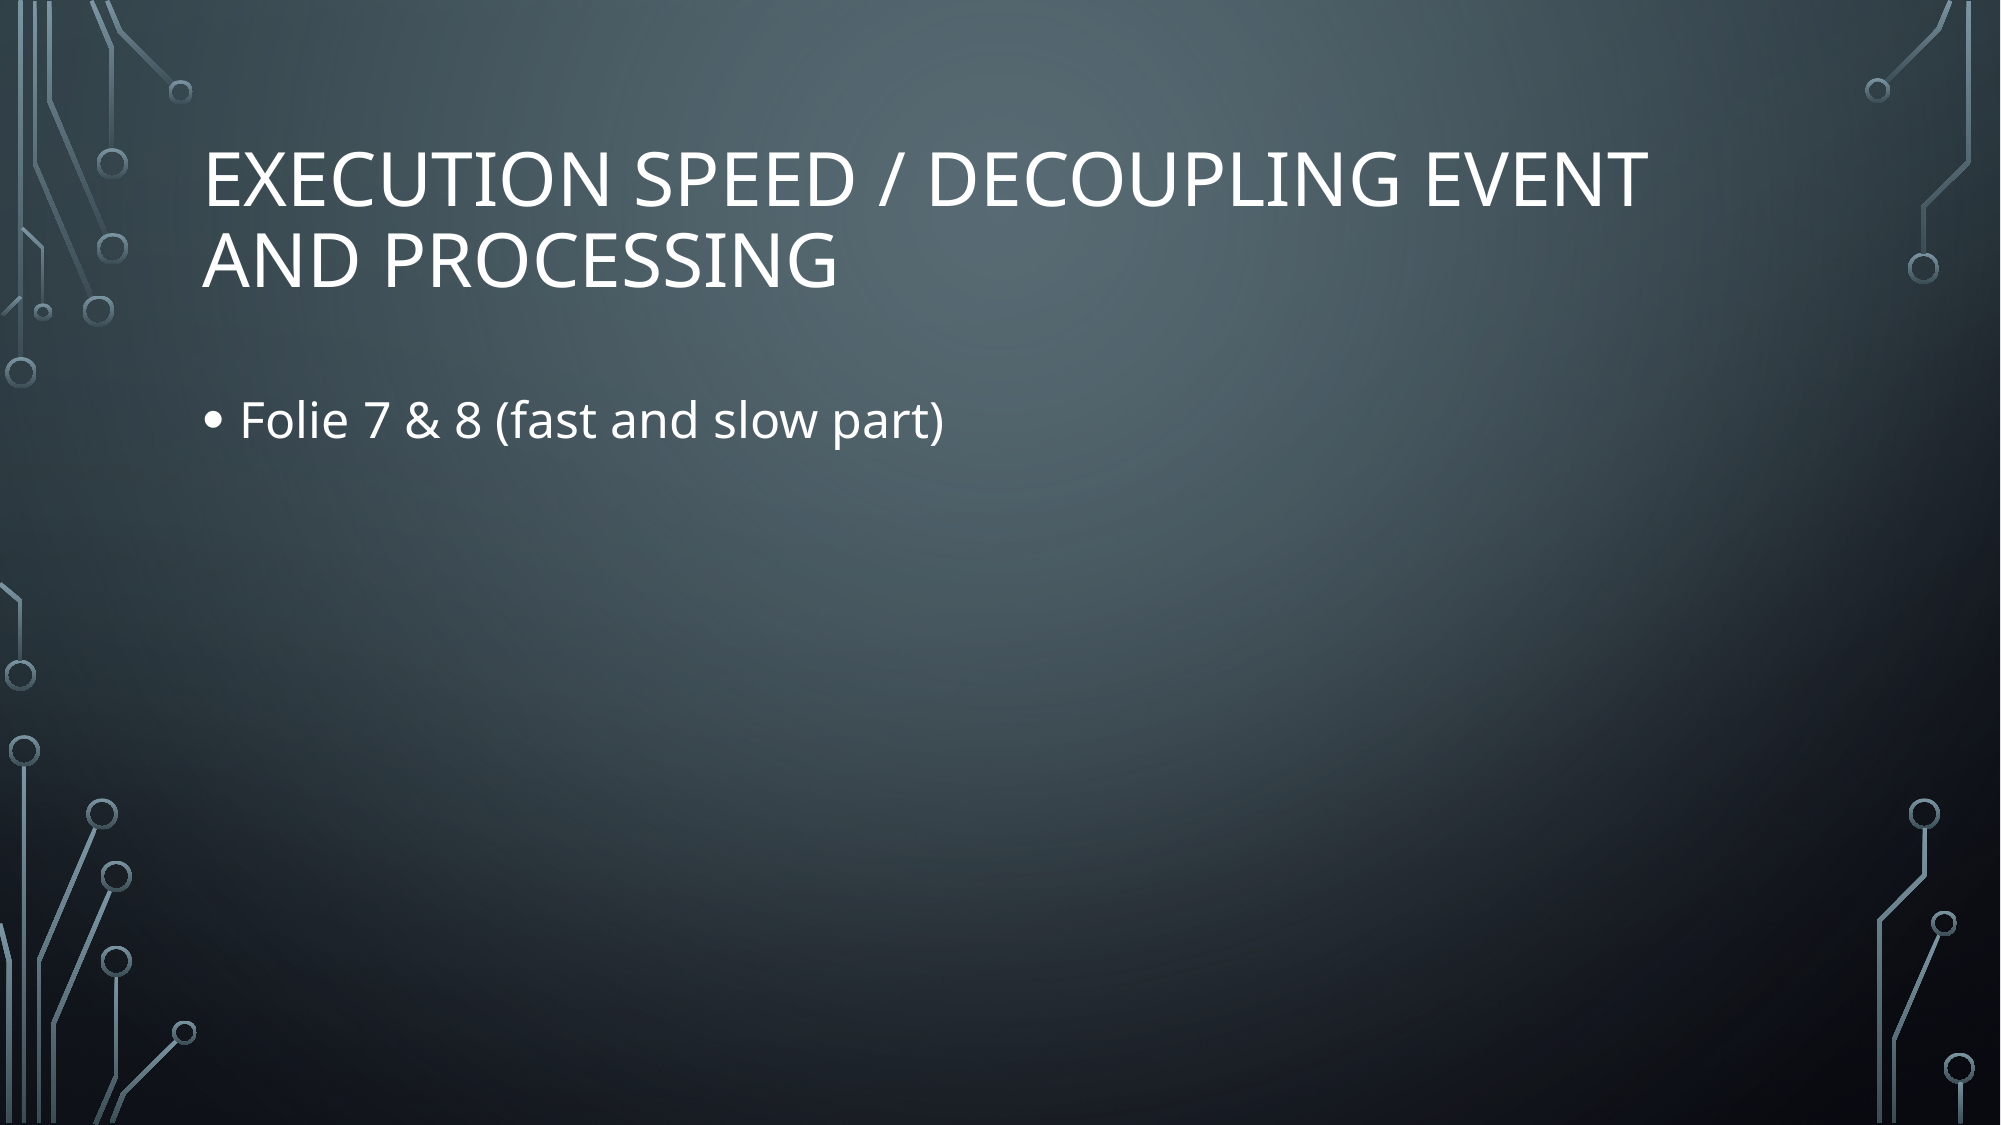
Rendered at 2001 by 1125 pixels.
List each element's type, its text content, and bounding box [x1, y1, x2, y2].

title Execution Speed / Decoupling Event and Processing [187, 101, 1813, 344]
list Folie 7 & 8 (fast and slow part) [187, 369, 1813, 950]
